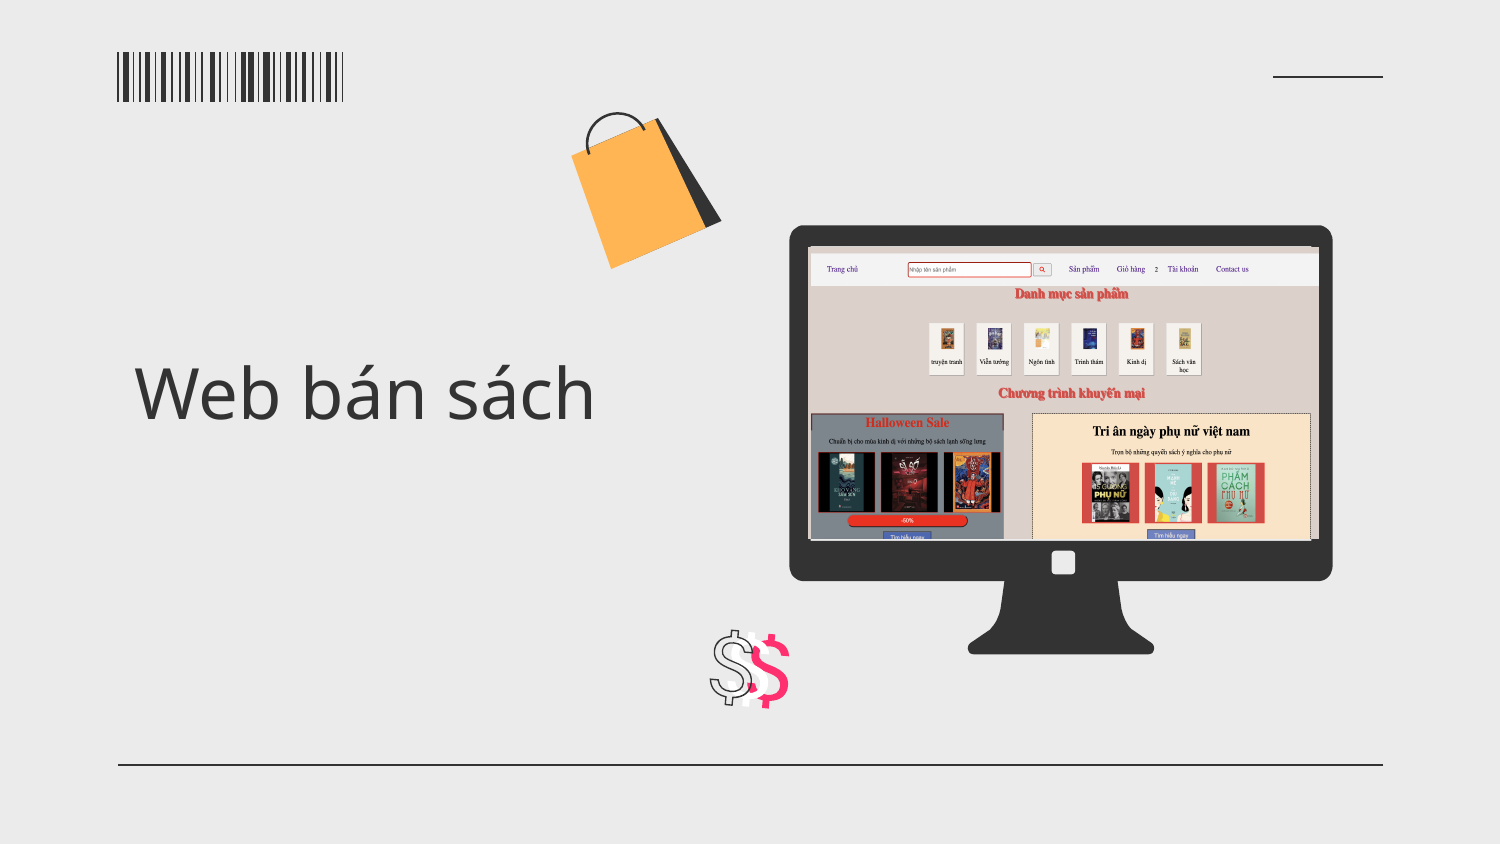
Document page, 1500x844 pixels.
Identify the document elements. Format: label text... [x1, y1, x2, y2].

picture [808, 247, 1319, 539]
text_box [117, 51, 343, 102]
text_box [710, 631, 790, 708]
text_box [789, 225, 1333, 655]
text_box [571, 111, 722, 270]
title Web bán sách [119, 333, 708, 511]
